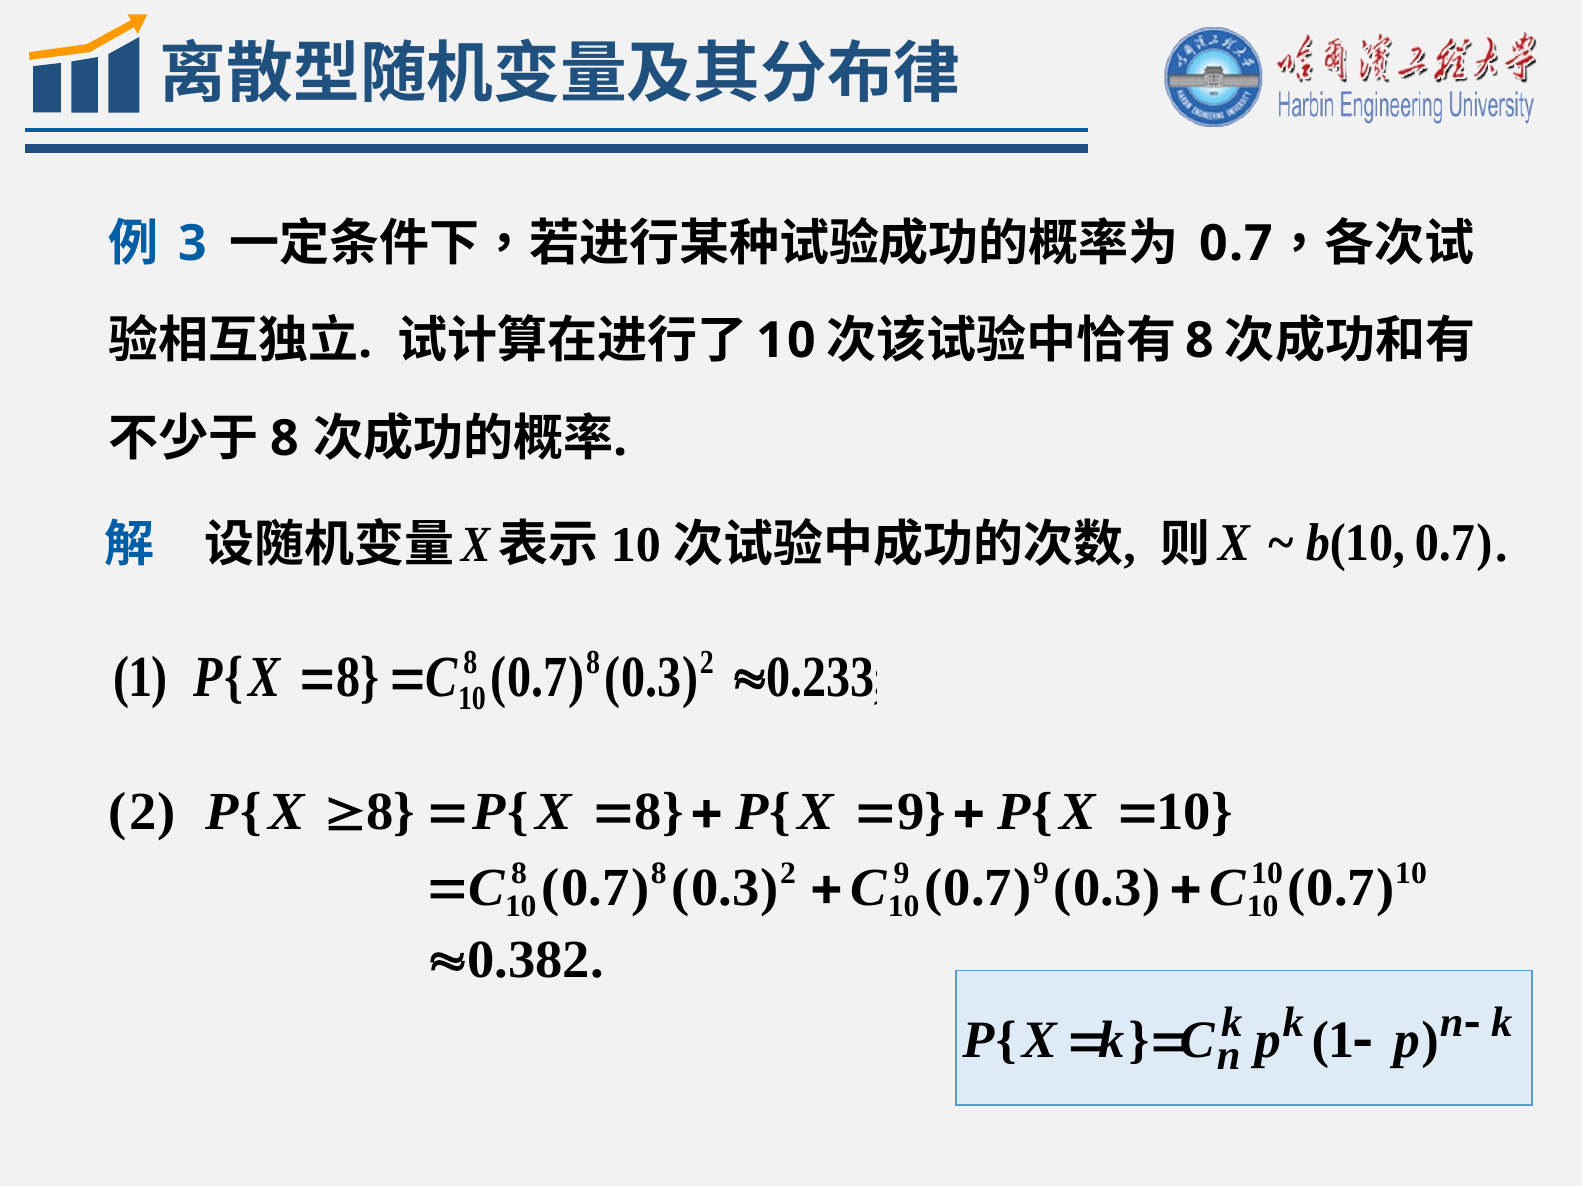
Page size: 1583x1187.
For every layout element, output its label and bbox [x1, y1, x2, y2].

text_box [956, 971, 1532, 1105]
text_box [106, 786, 1435, 1032]
picture [1157, 2, 1580, 164]
text_box [111, 641, 877, 786]
text_box [108, 191, 1475, 493]
text_box [104, 493, 1563, 706]
